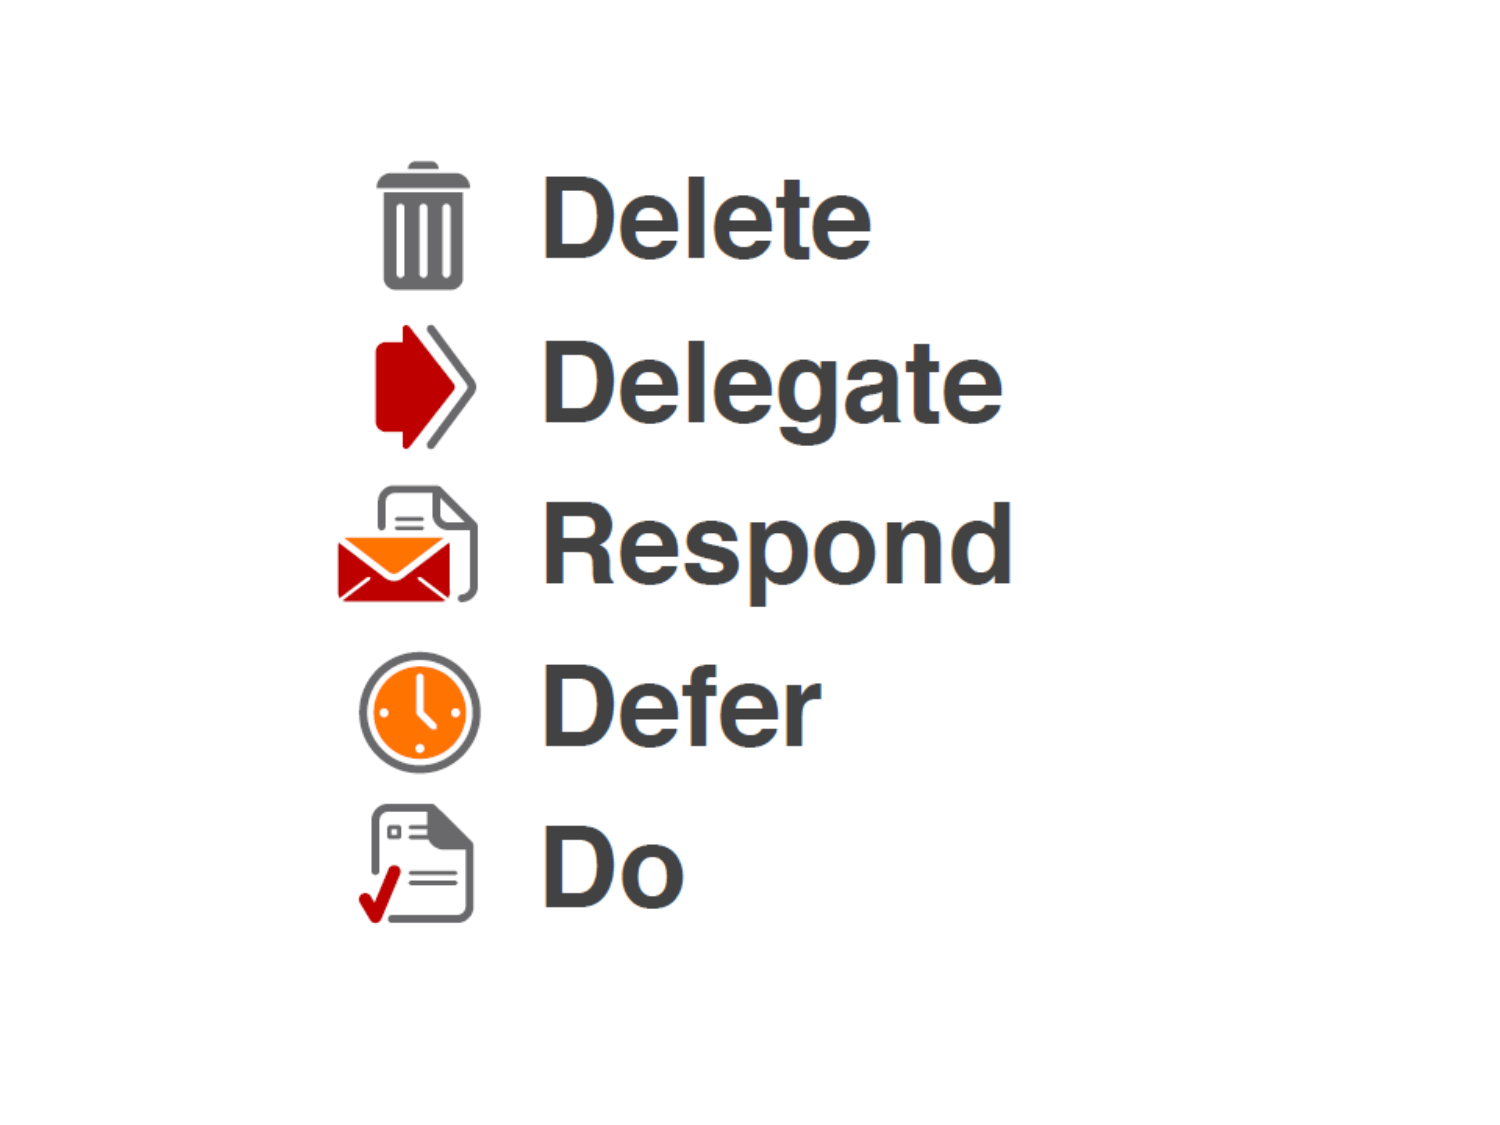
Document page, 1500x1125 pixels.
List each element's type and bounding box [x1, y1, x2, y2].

picture [288, 119, 1212, 1006]
